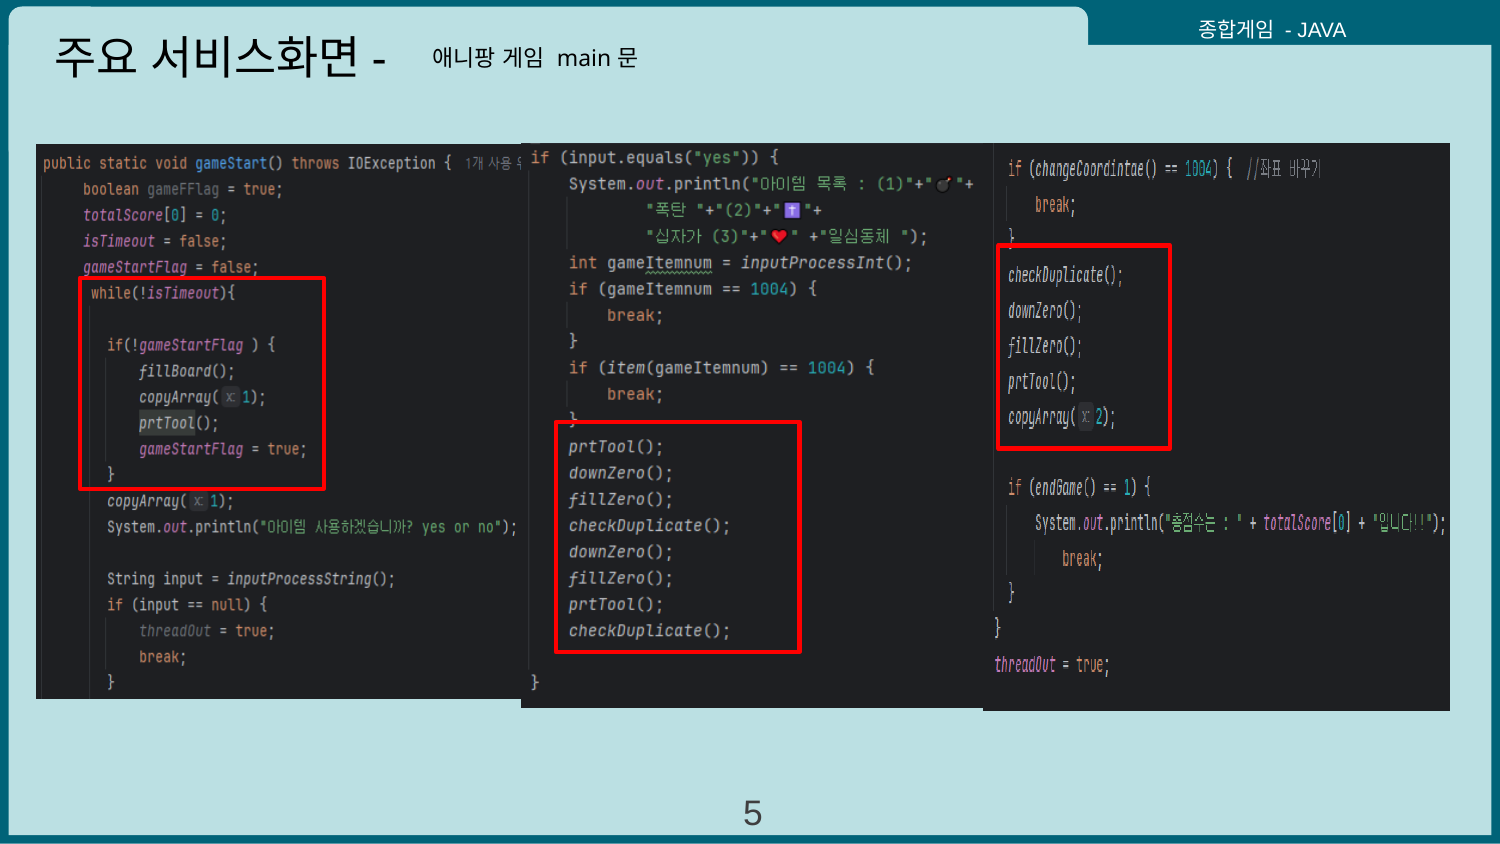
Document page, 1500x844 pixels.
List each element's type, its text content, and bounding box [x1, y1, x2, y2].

text_box 주요 서비스화면- [41, 22, 511, 91]
picture [36, 143, 1450, 711]
text_box 애니팡 게임 main문 [419, 37, 704, 78]
